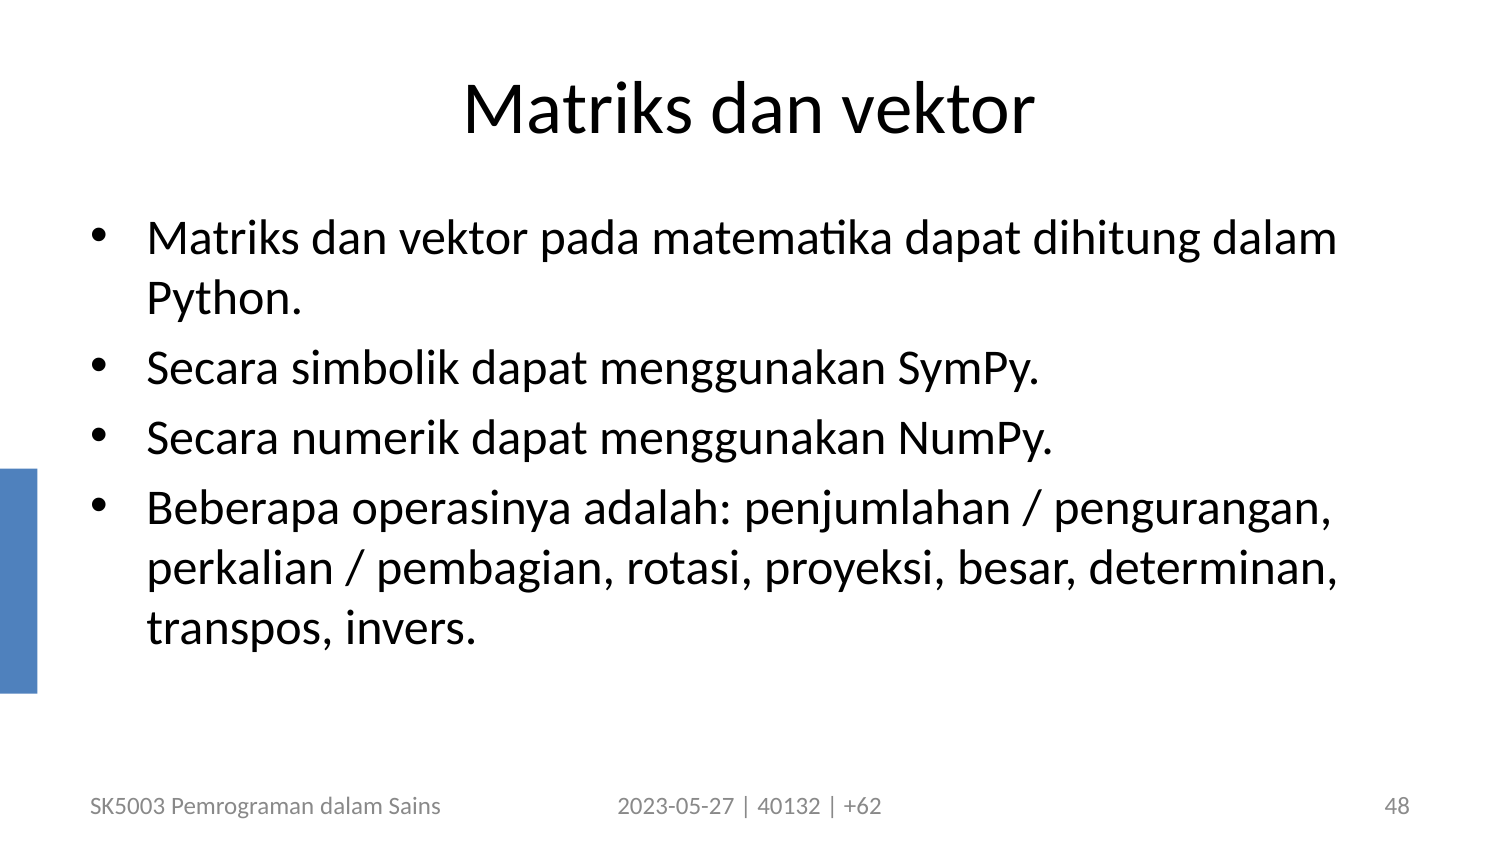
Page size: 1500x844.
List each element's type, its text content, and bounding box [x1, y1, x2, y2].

list Matriks dan vektor pada matematika dapat dihitung dalam Python. Secara simbolik dapat menggunakan SymPy. Secara numerik dapat menggunakan NumPy. Beberapa operasinya adalah: penjumlahan / pengurangan, perkalian / pembagian, rotasi, proyeksi, besar, determinan, transpos, invers. [74, 196, 1426, 754]
title Matriks dan vektor [74, 33, 1426, 175]
slide_number SK5003 Pemrograman dalam Sains [75, 782, 463, 827]
footer 2023-05-27 | 40132 | +62 [512, 782, 988, 827]
slide_number 48 [1074, 782, 1425, 827]
